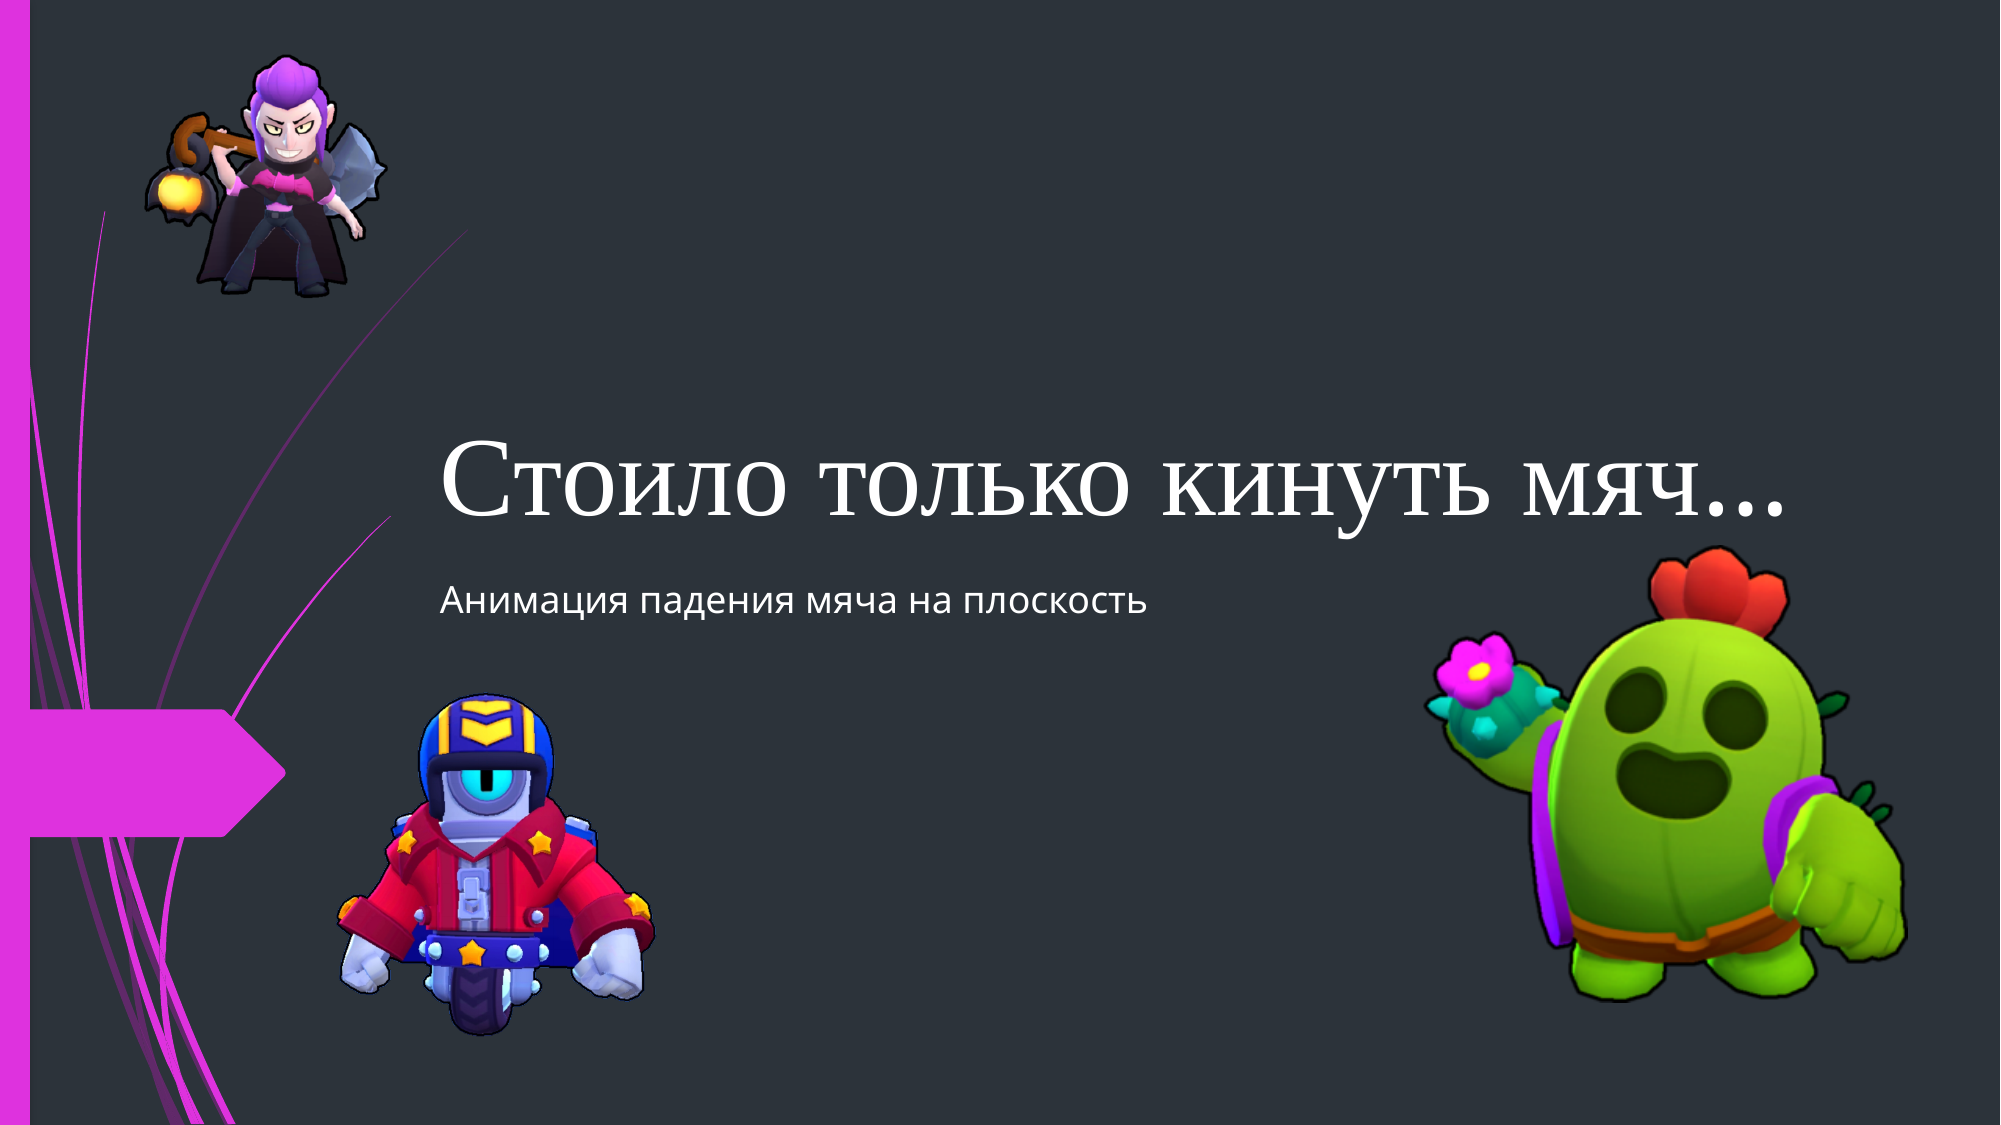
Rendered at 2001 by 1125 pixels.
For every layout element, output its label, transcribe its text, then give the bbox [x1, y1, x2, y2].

picture [141, 44, 392, 304]
picture [329, 684, 666, 1049]
subtitle Анимация падения мяча на плоскость [424, 568, 1418, 753]
title Стоило только кинуть мяч… [424, 173, 1888, 546]
picture [1422, 544, 1908, 1004]
